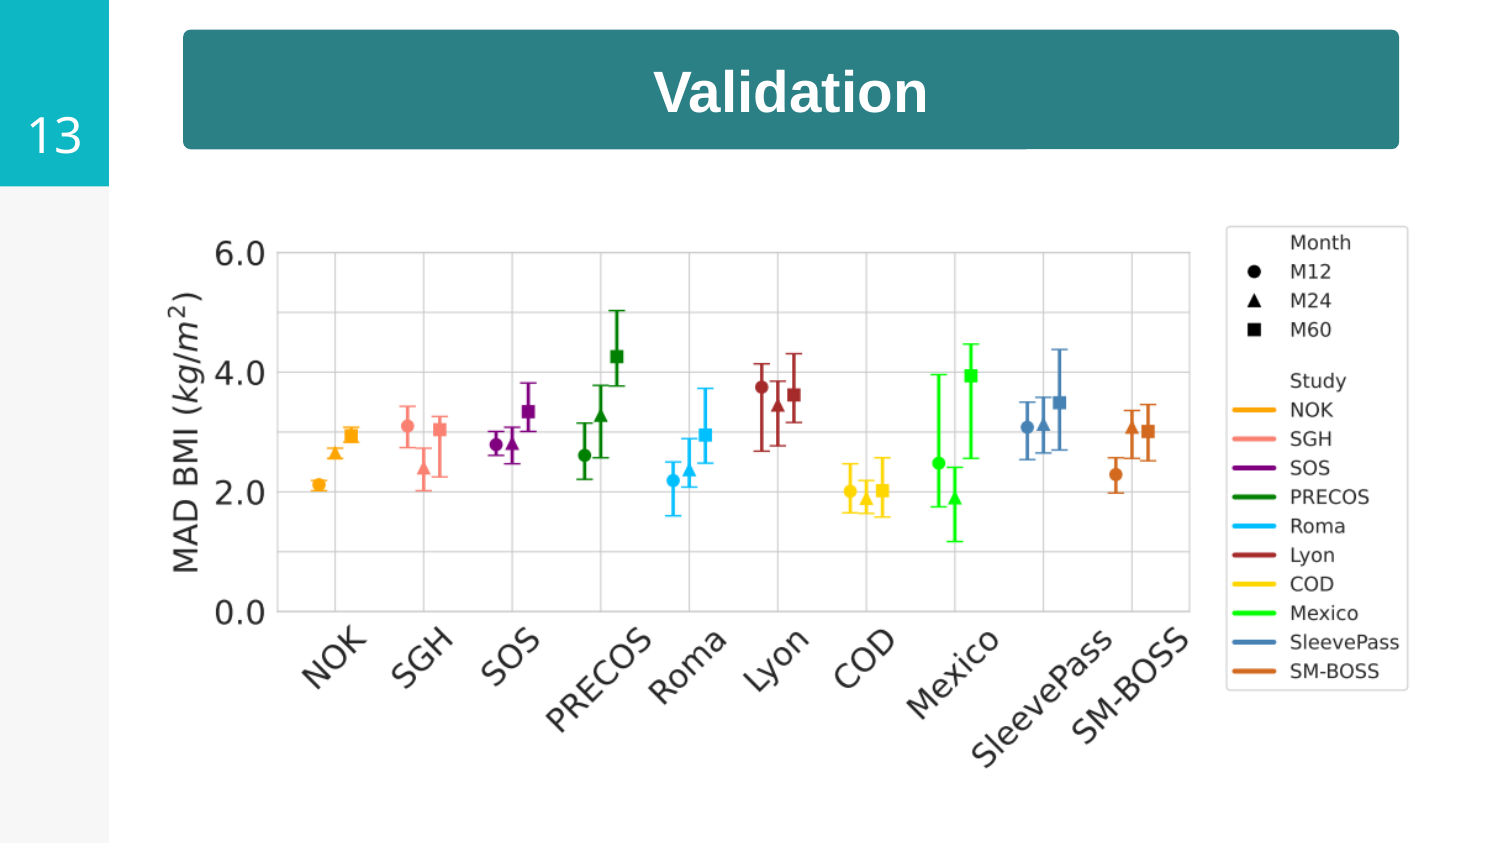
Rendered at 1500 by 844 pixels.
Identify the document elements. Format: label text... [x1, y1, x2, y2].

text_box <number> [0, 0, 110, 187]
picture [147, 200, 1450, 793]
text_box Validation [180, 27, 1402, 152]
